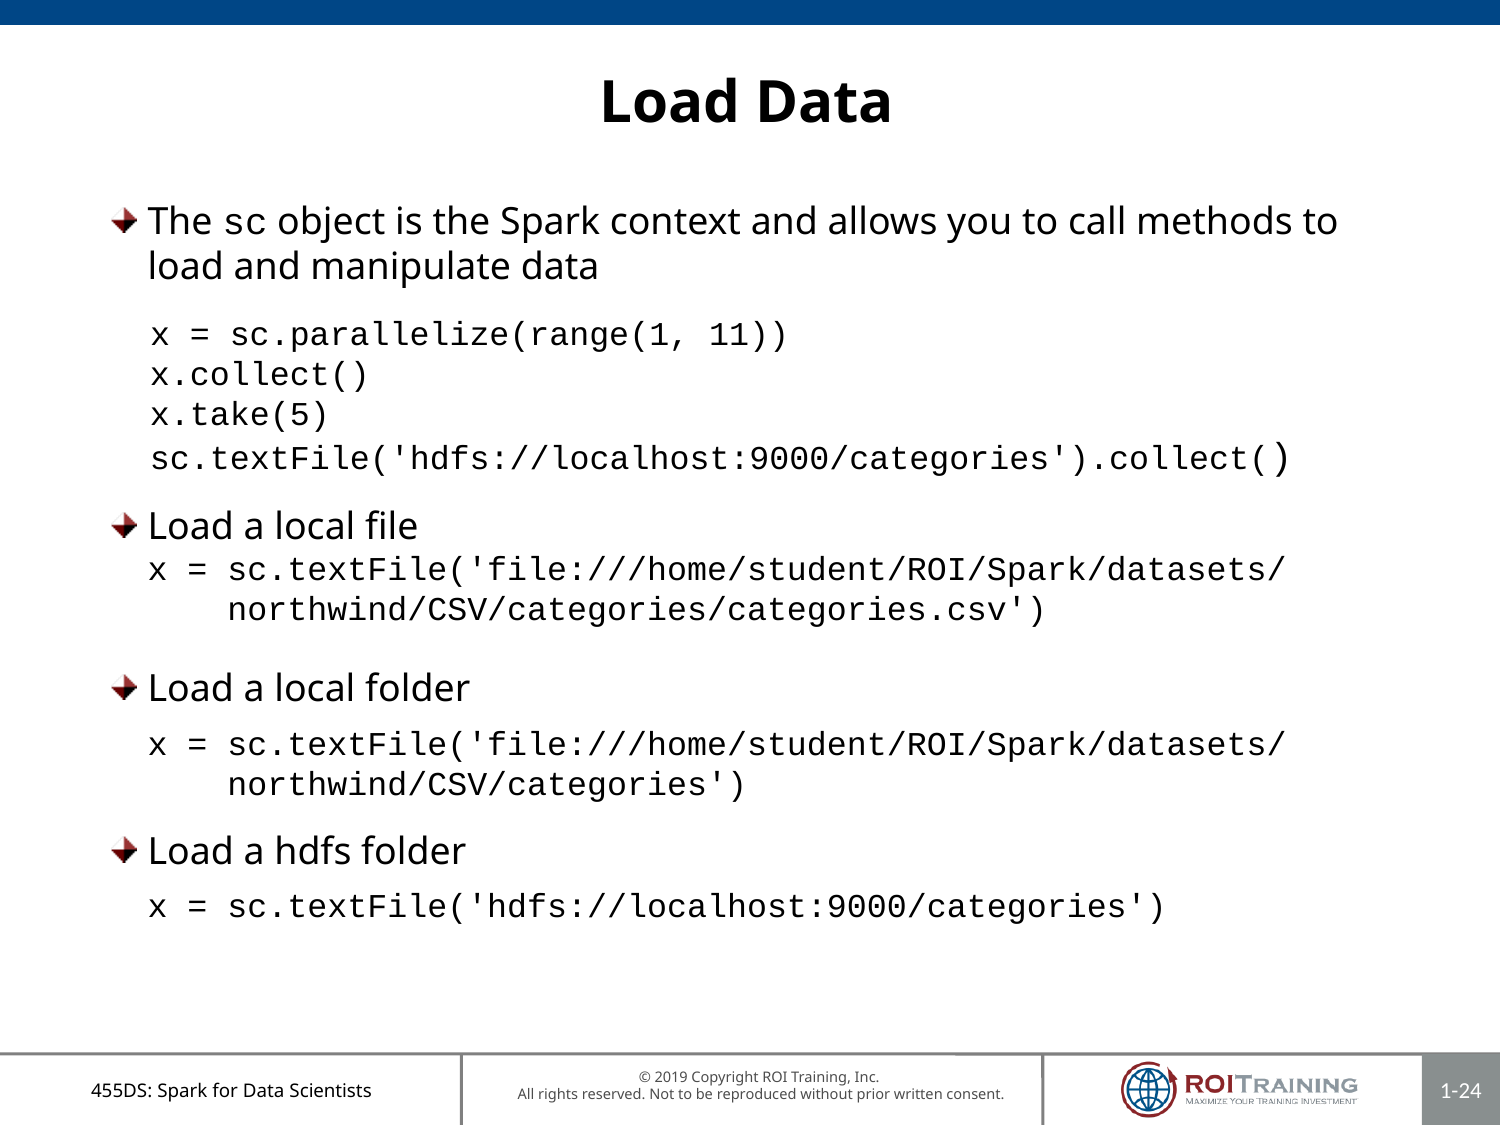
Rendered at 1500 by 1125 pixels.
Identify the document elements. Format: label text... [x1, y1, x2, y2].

picture [110, 835, 137, 863]
title Load Data [172, 47, 1322, 151]
picture [110, 673, 137, 700]
picture [110, 206, 137, 233]
picture [1113, 1060, 1362, 1118]
picture [110, 511, 137, 538]
list The sc object is the Spark context and allows you to call methods to load and manipulate data x = sc.parallelize(range(1, 11)) x.collect() x.take(5) sc.textFile('hdfs://localhost:9000/categories').collect() Load a local file x = sc.textFile('file:///home/student/ROI/Spark/datasets/ northwind/CSV/categories/categories.csv') Load a local folder x = sc.textFile('file:///home/student/ROI/Spark/datasets/ northwind/CSV/categories') Load a hdfs folder x = sc.textFile('hdfs://localhost:9000/categories') [95, 189, 1411, 1022]
